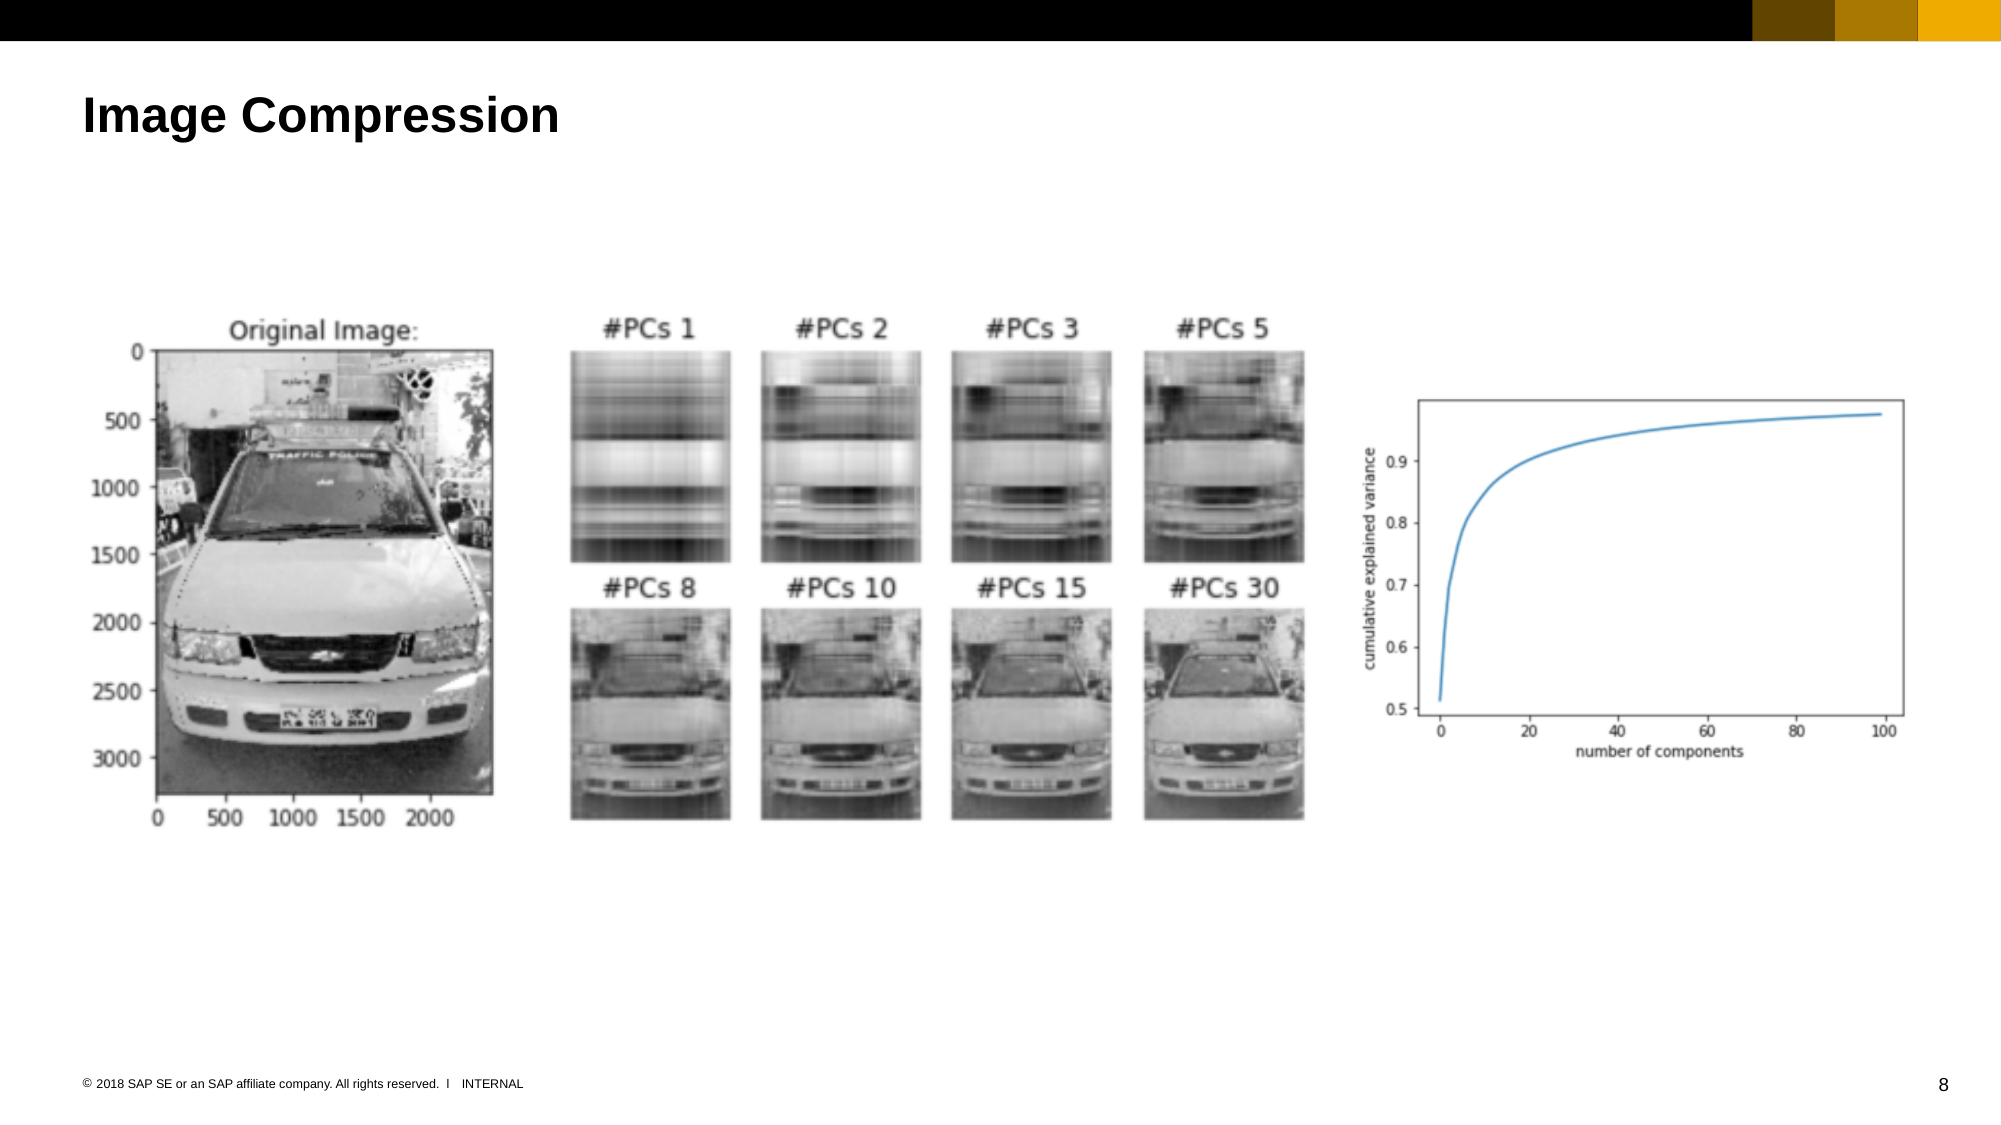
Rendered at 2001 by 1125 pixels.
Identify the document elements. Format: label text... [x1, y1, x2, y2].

picture [82, 308, 533, 845]
picture [1354, 385, 1918, 769]
picture [549, 301, 1338, 845]
title Image Compression [82, 82, 1918, 144]
